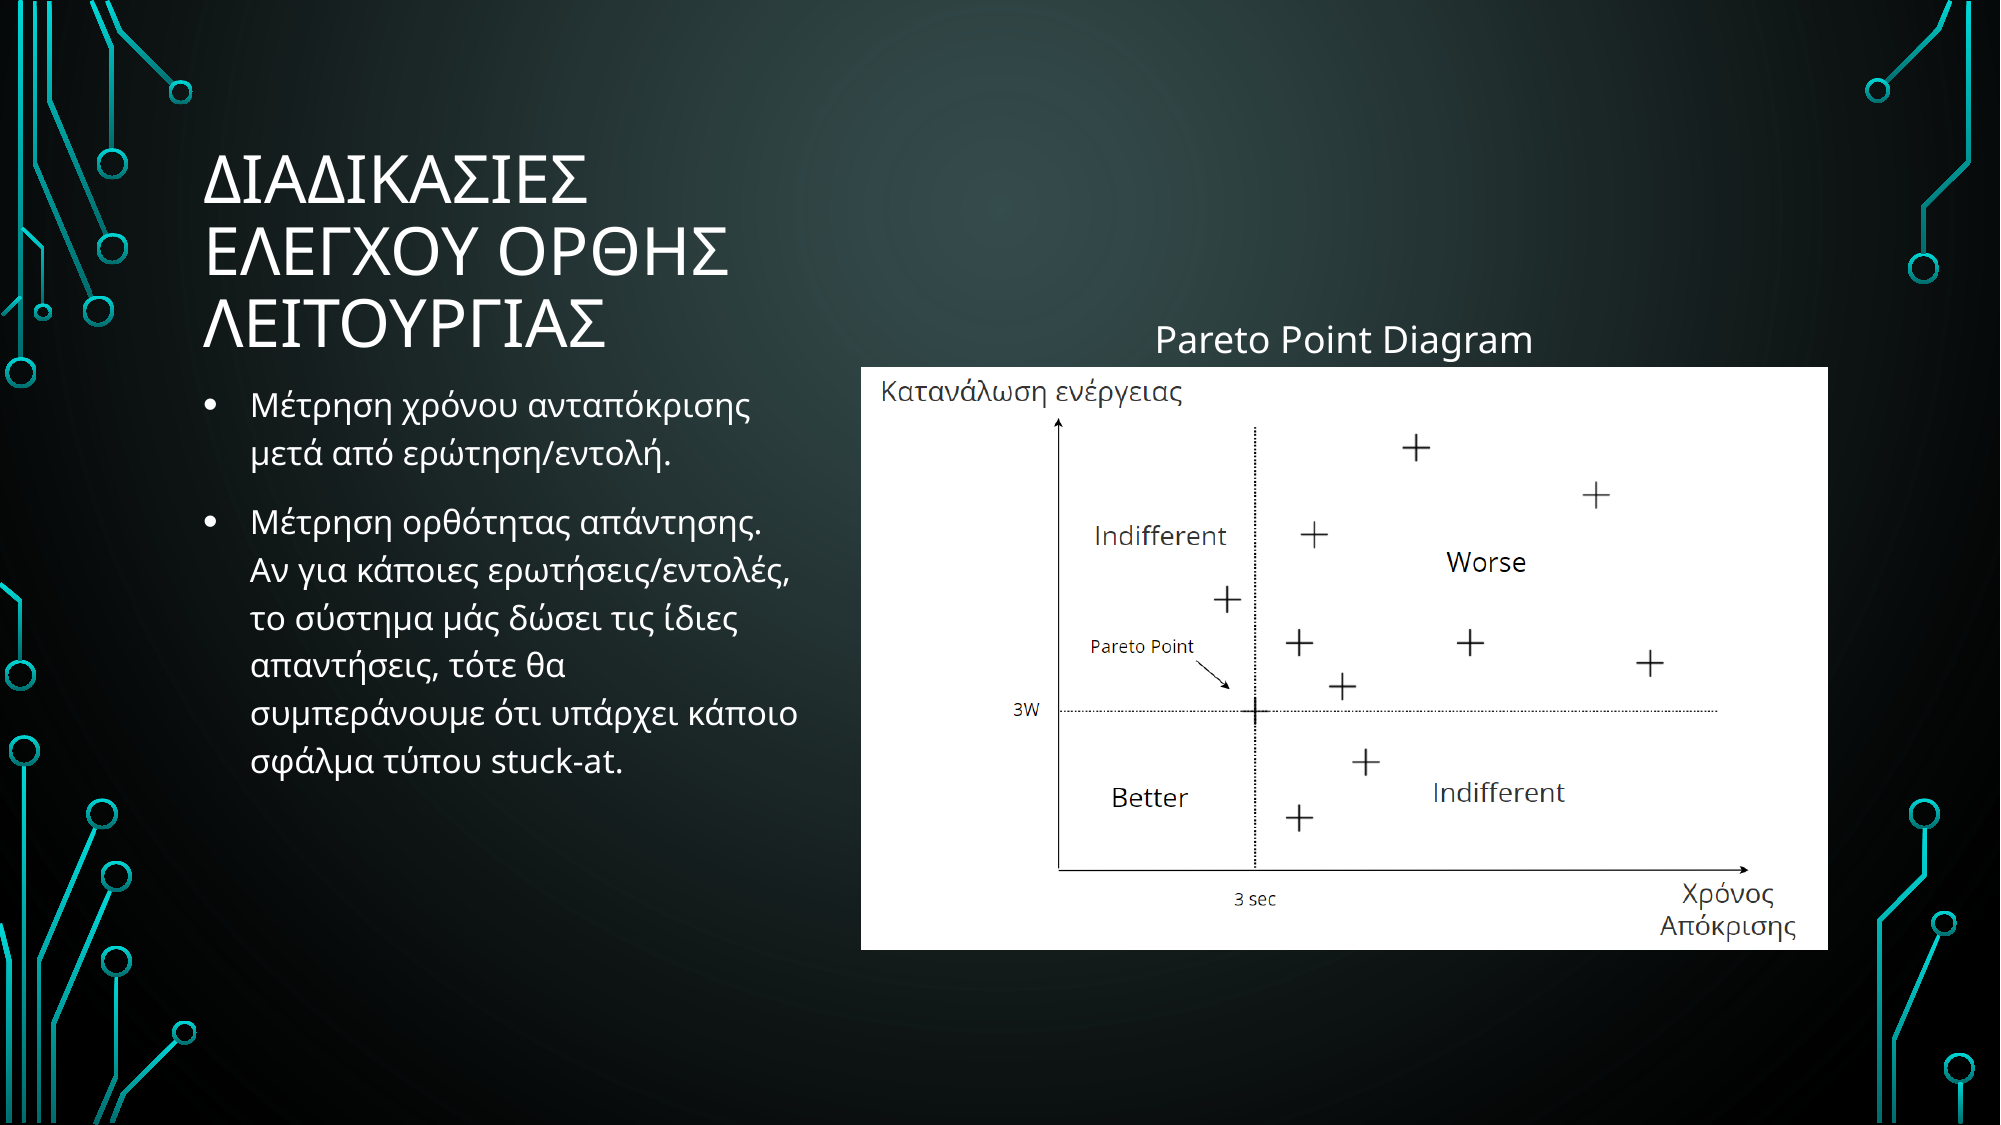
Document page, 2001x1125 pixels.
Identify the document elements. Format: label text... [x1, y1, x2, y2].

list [860, 367, 1828, 951]
title Διαδικασiες ελεγχου ορθης λειτουργιας [188, 99, 821, 369]
list Μέτρηση χρόνου ανταπόκρισης μετά από ερώτηση/εντολή. Μέτρηση ορθότητας απάντησης. Αν για κάποιες ερωτήσεις/εντολές, το σύστημα μάς δώσει τις ίδιες απαντήσεις, τότε θα συμπεράνουμε ότι υπάρχει κάποιο σφάλμα τύπου stuck-at. [188, 369, 821, 950]
text_box Pareto Point Diagram [1139, 308, 1549, 367]
